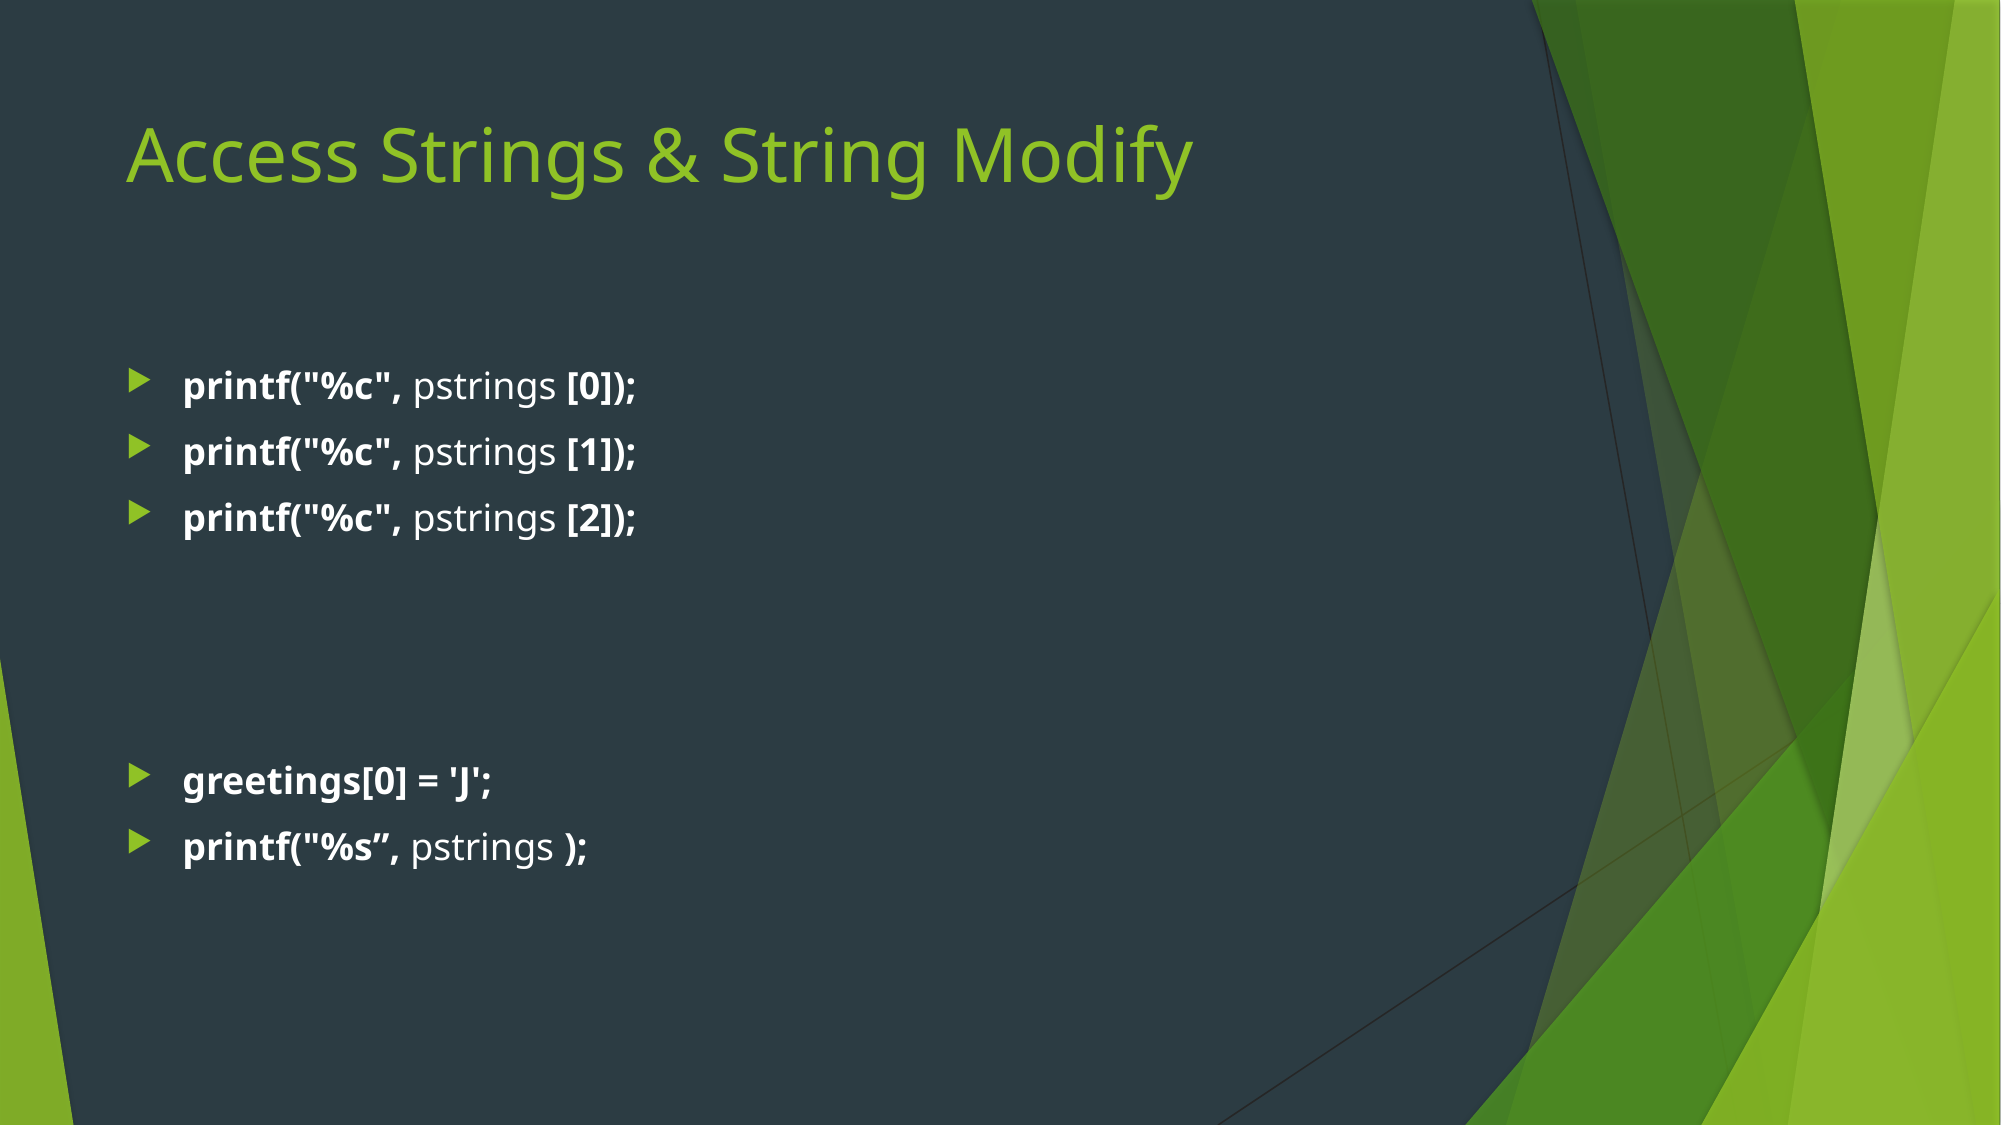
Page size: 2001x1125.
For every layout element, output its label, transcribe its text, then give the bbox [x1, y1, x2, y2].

list printf("%c", pstrings [0]); printf("%c", pstrings [1]); printf("%c", pstrings [2]); greetings[0] = 'J'; printf("%s”, pstrings ); [111, 354, 1522, 992]
title Access Strings & String Modify [111, 99, 1522, 317]
